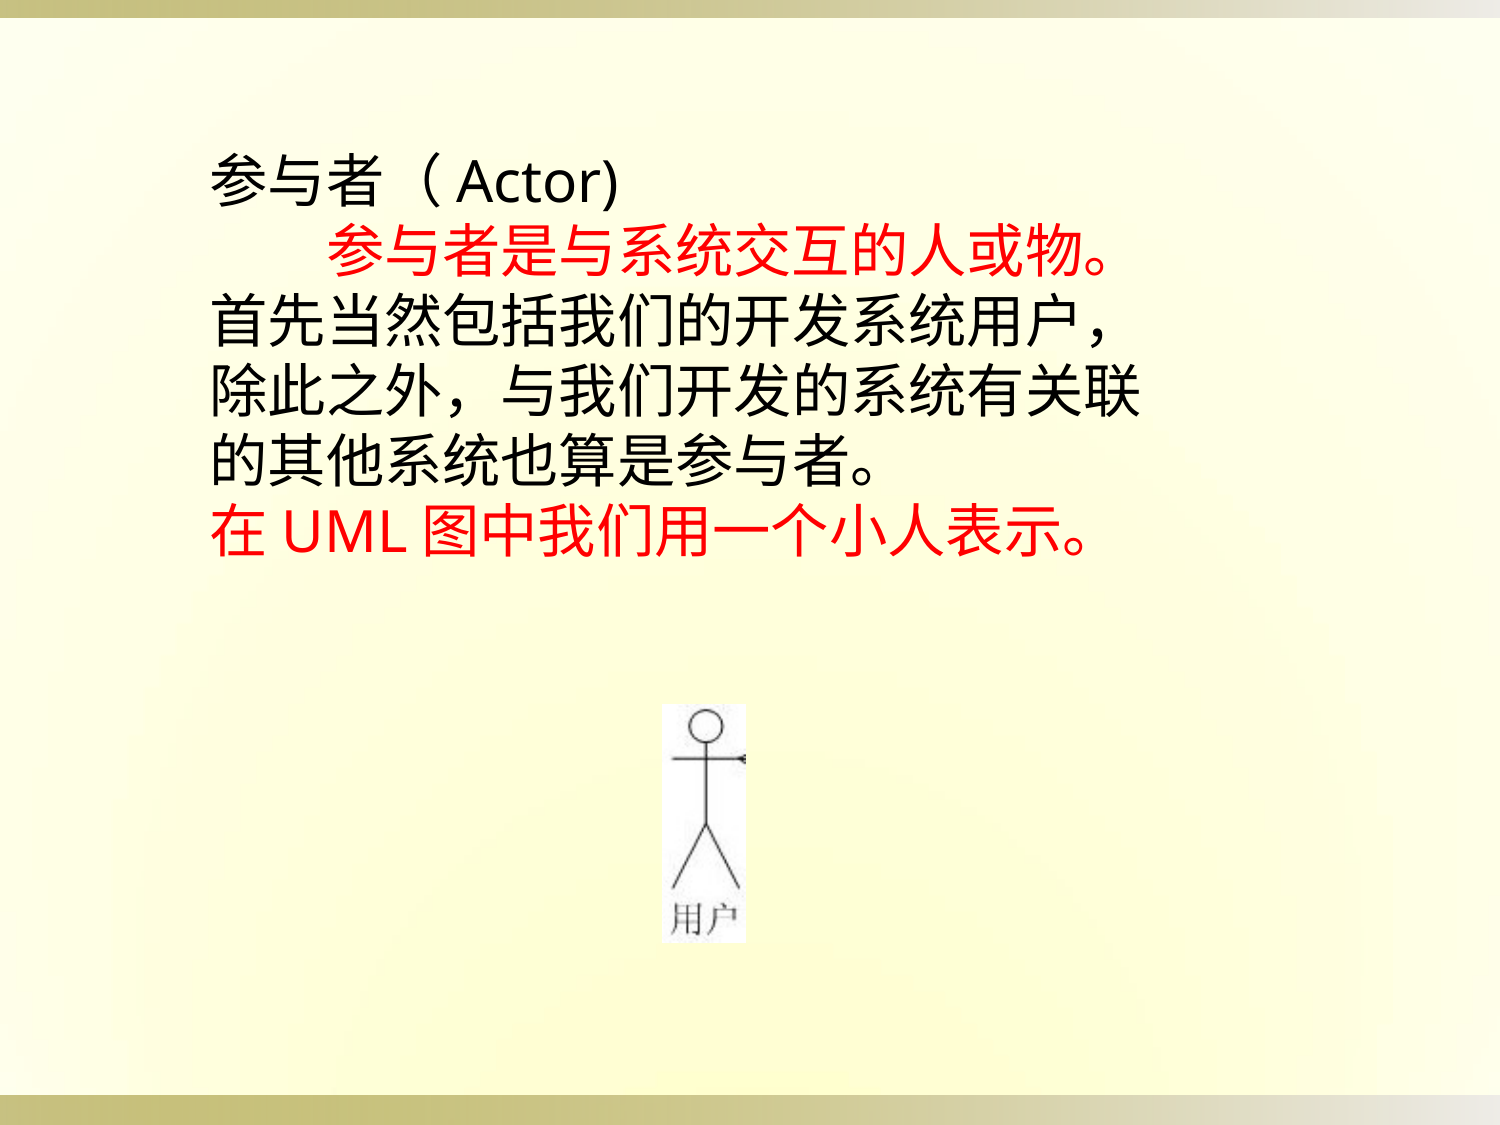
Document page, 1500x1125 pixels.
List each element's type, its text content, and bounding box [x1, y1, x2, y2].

text_box 参与者（Actor) 参与者是与系统交互的人或物。首先当然包括我们的开发系统用户，除此之外，与我们开发的系统有关联的其他系统也算是参与者。 在UML图中我们用一个小人表示。 [194, 137, 1214, 572]
picture [0, 18, 1500, 1095]
